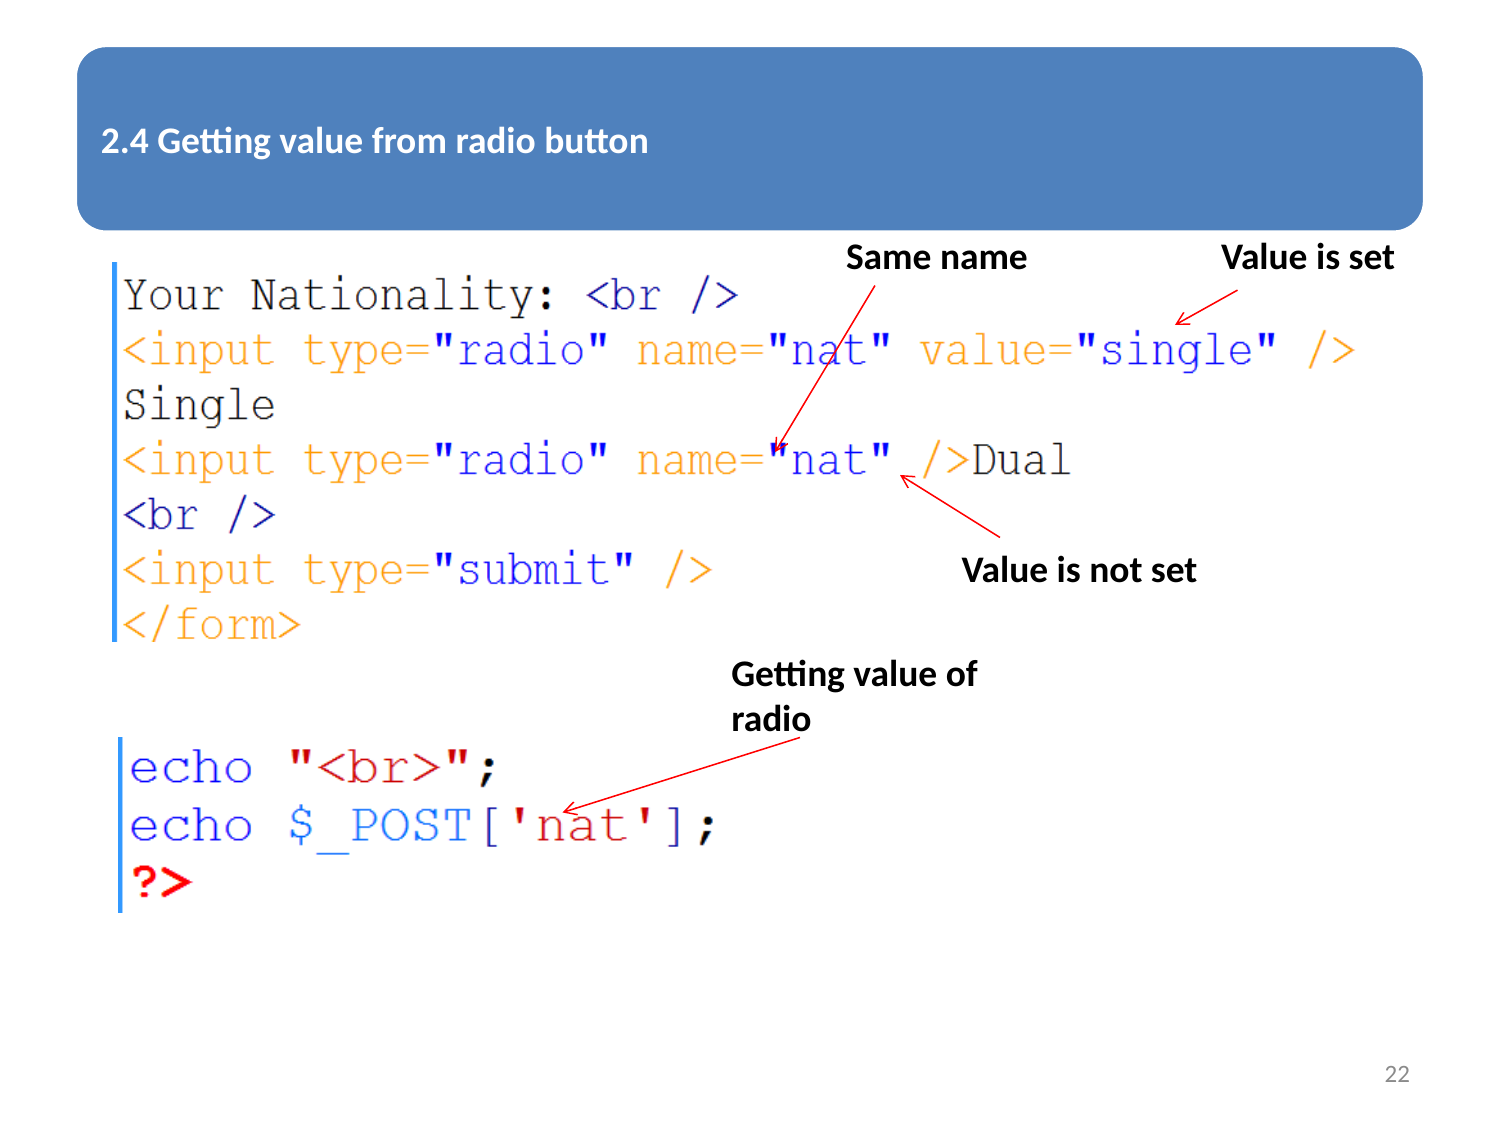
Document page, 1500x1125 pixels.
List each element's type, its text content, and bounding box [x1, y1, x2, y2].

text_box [74, 44, 1426, 233]
picture [112, 262, 1413, 643]
slide_number 22 [1074, 1042, 1425, 1103]
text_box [774, 285, 876, 453]
text_box Value is set [1206, 224, 1438, 285]
text_box Same name [831, 242, 1063, 260]
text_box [562, 737, 801, 813]
picture [117, 737, 741, 913]
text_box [899, 474, 1001, 538]
text_box Getting value of radio [716, 650, 1034, 747]
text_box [1174, 289, 1238, 326]
